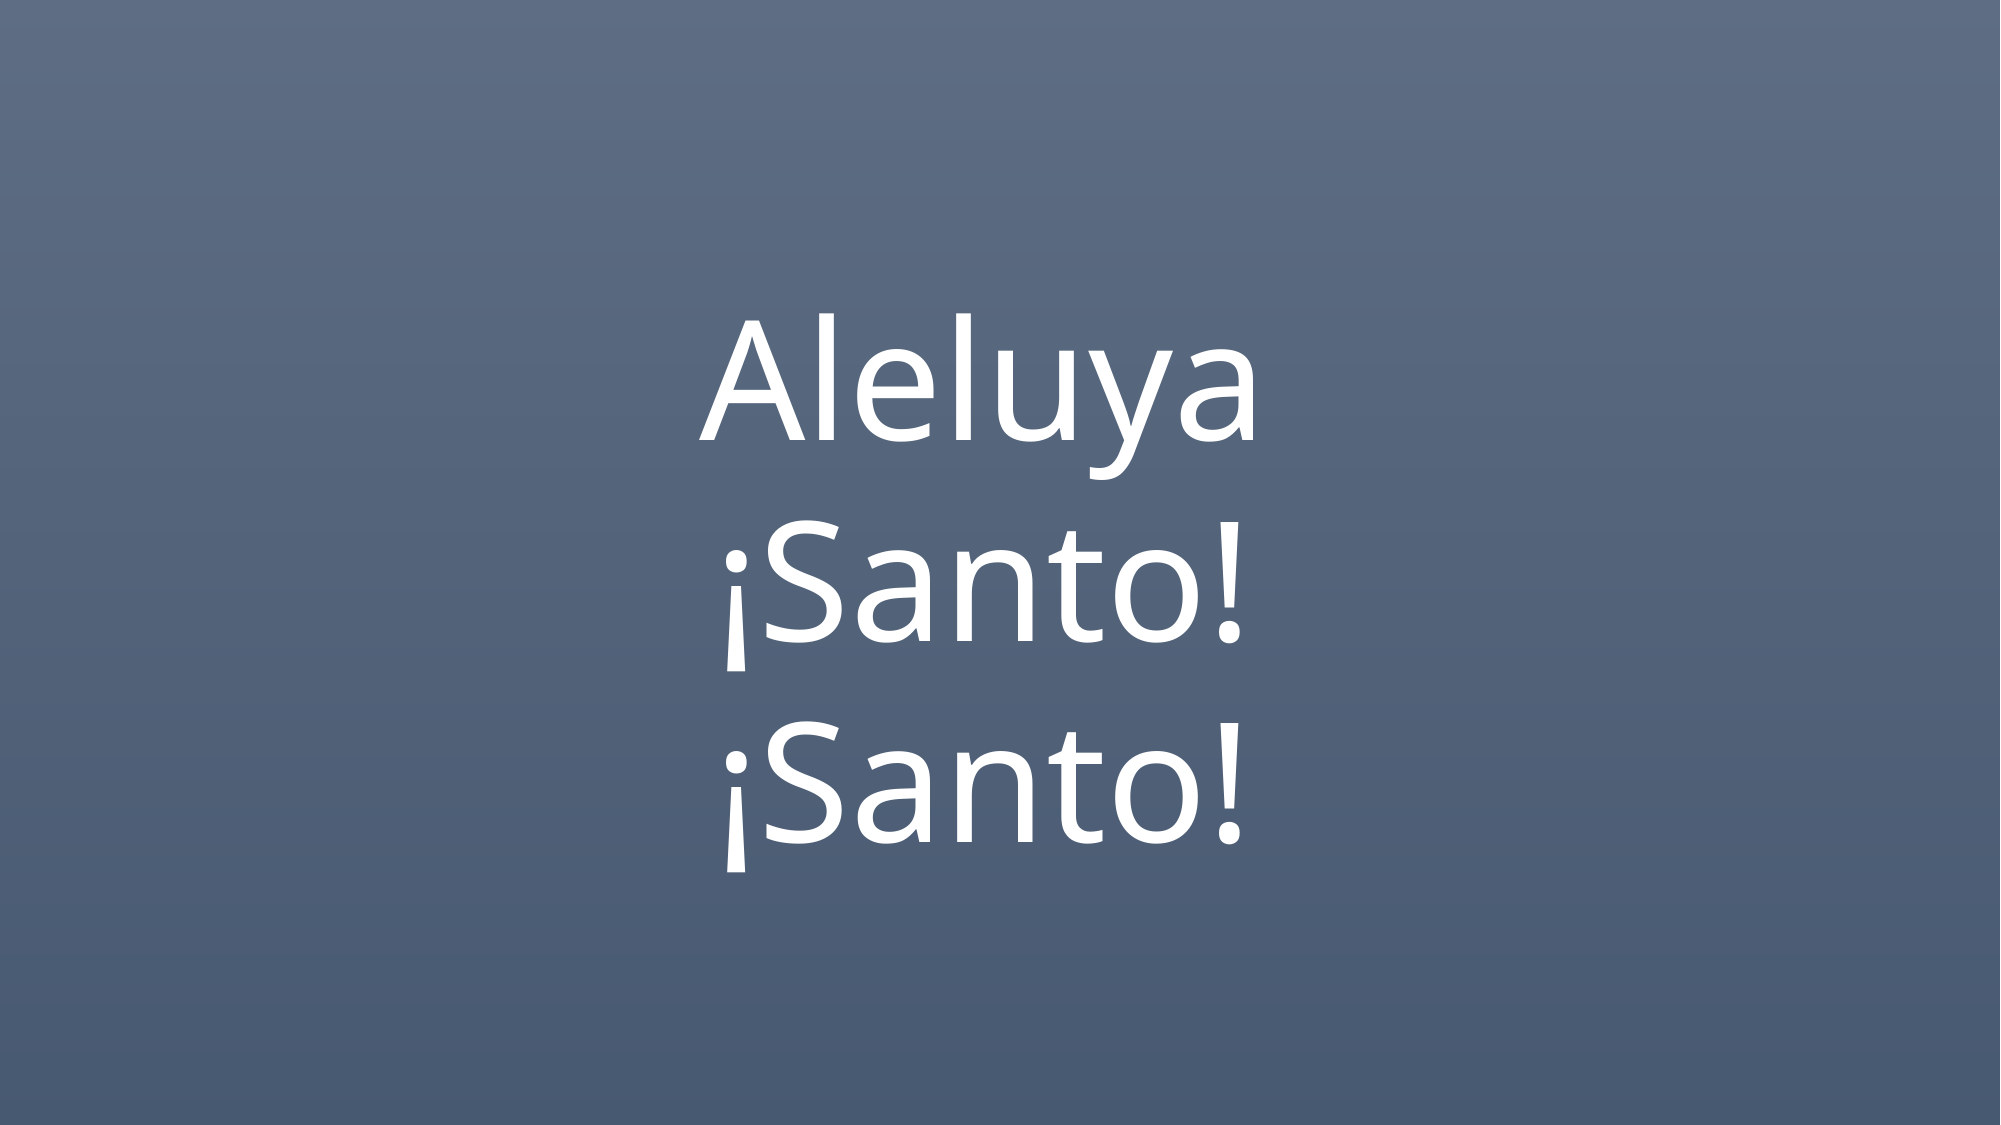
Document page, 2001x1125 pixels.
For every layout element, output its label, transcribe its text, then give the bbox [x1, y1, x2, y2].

list Aleluya ¡Santo! ¡Santo! [31, 87, 1936, 1087]
